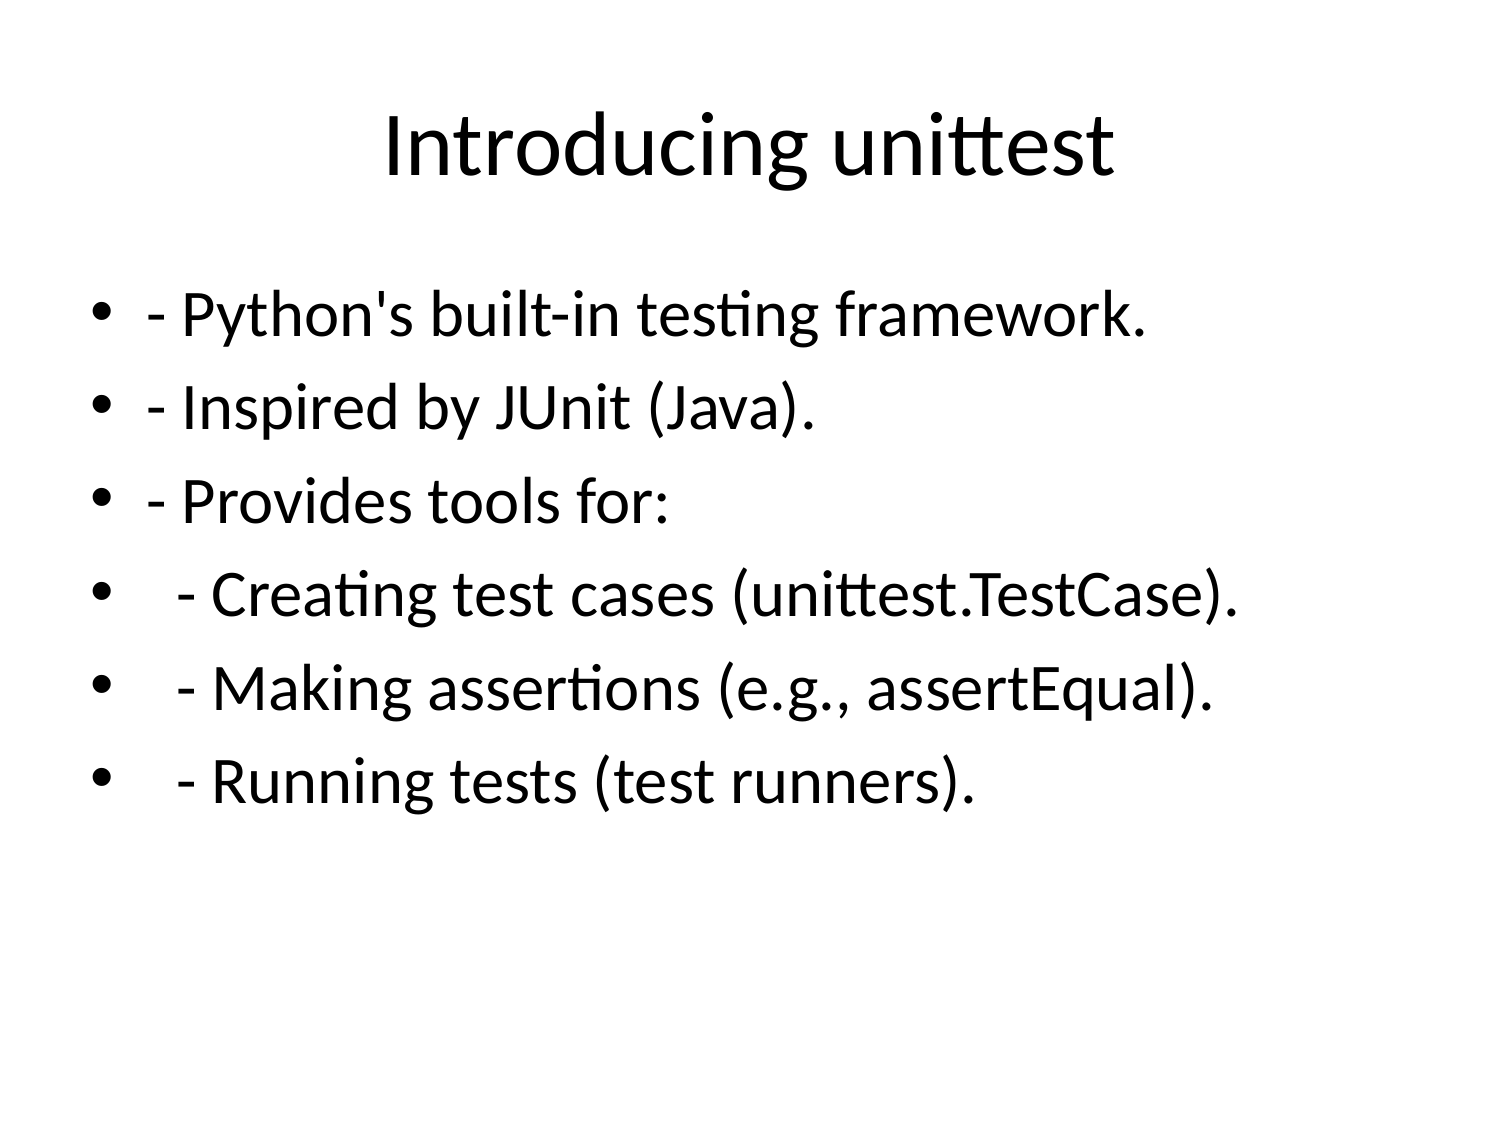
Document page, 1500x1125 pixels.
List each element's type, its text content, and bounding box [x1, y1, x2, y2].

list - Python's built-in testing framework. - Inspired by JUnit (Java). - Provides tools for: - Creating test cases (unittest.TestCase). - Making assertions (e.g., assertEqual). - Running tests (test runners). [75, 262, 1425, 1005]
title Introducing unittest [75, 45, 1425, 233]
